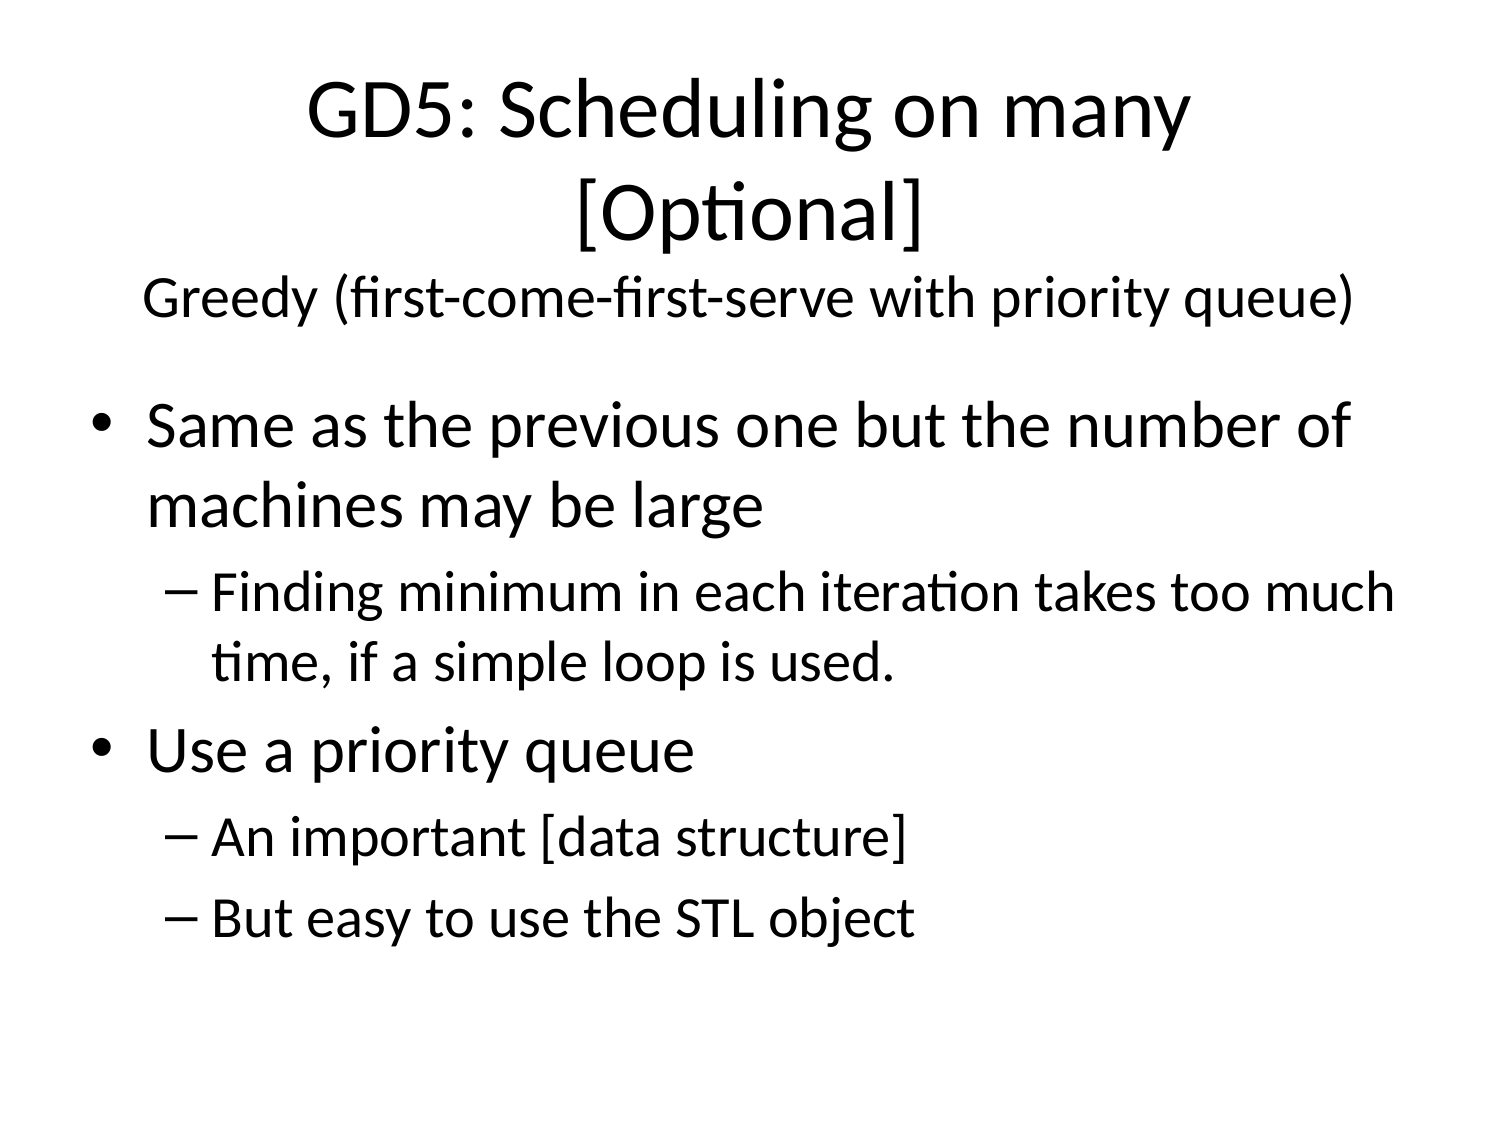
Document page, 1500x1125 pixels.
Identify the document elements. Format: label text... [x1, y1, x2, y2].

list Same as the previous one but the number of machines may be large Finding minimum in each iteration takes too much time, if a simple loop is used. Use a priority queue An important [data structure] But easy to use the STL object [75, 373, 1425, 1005]
title GD5: Scheduling on many [Optional] Greedy (first-come-first-serve with priority queue) [75, 45, 1425, 373]
